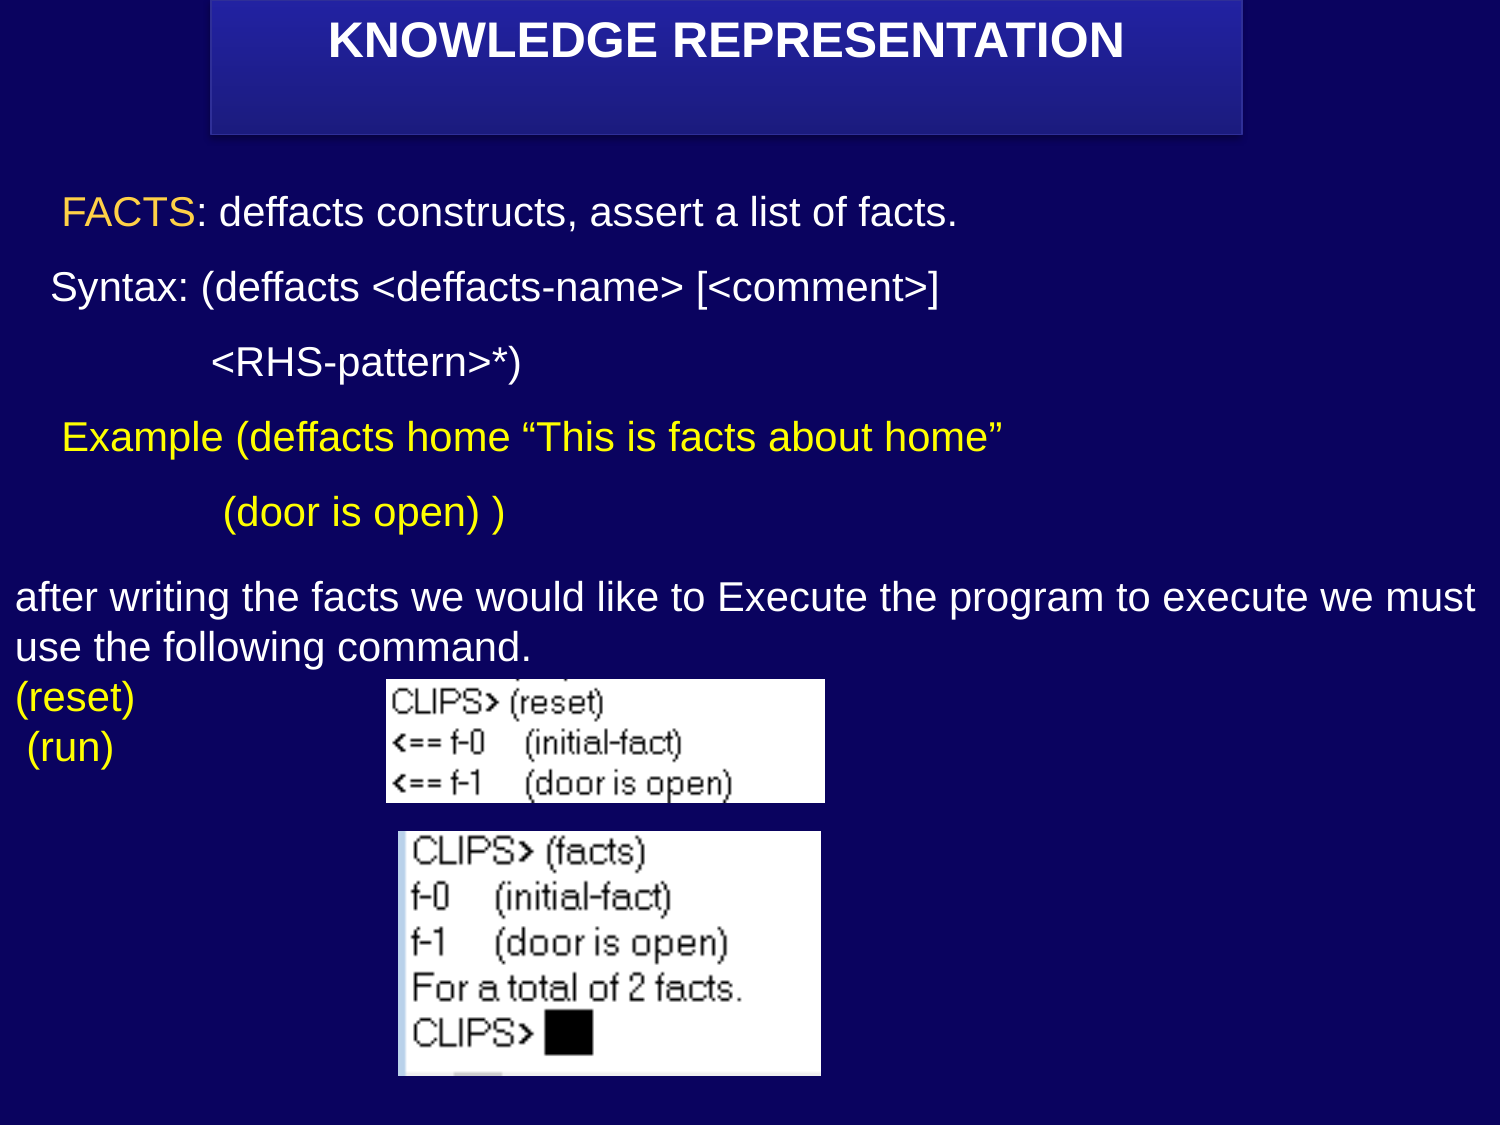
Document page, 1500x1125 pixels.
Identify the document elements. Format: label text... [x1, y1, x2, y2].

text_box FACTS: deffacts constructs, assert a list of facts. Syntax: (deffacts <deffacts-name> [<comment>] <RHS-pattern>*) Example (deffacts home “This is facts about home” (door is open) ) [35, 152, 1500, 543]
text_box after writing the facts we would like to Execute the program to execute we must use the following command. (reset) (run) [0, 562, 1500, 778]
text_box KNOWLEDGE REPRESENTATION [210, 0, 1243, 135]
picture [386, 679, 826, 804]
picture [398, 831, 821, 1076]
